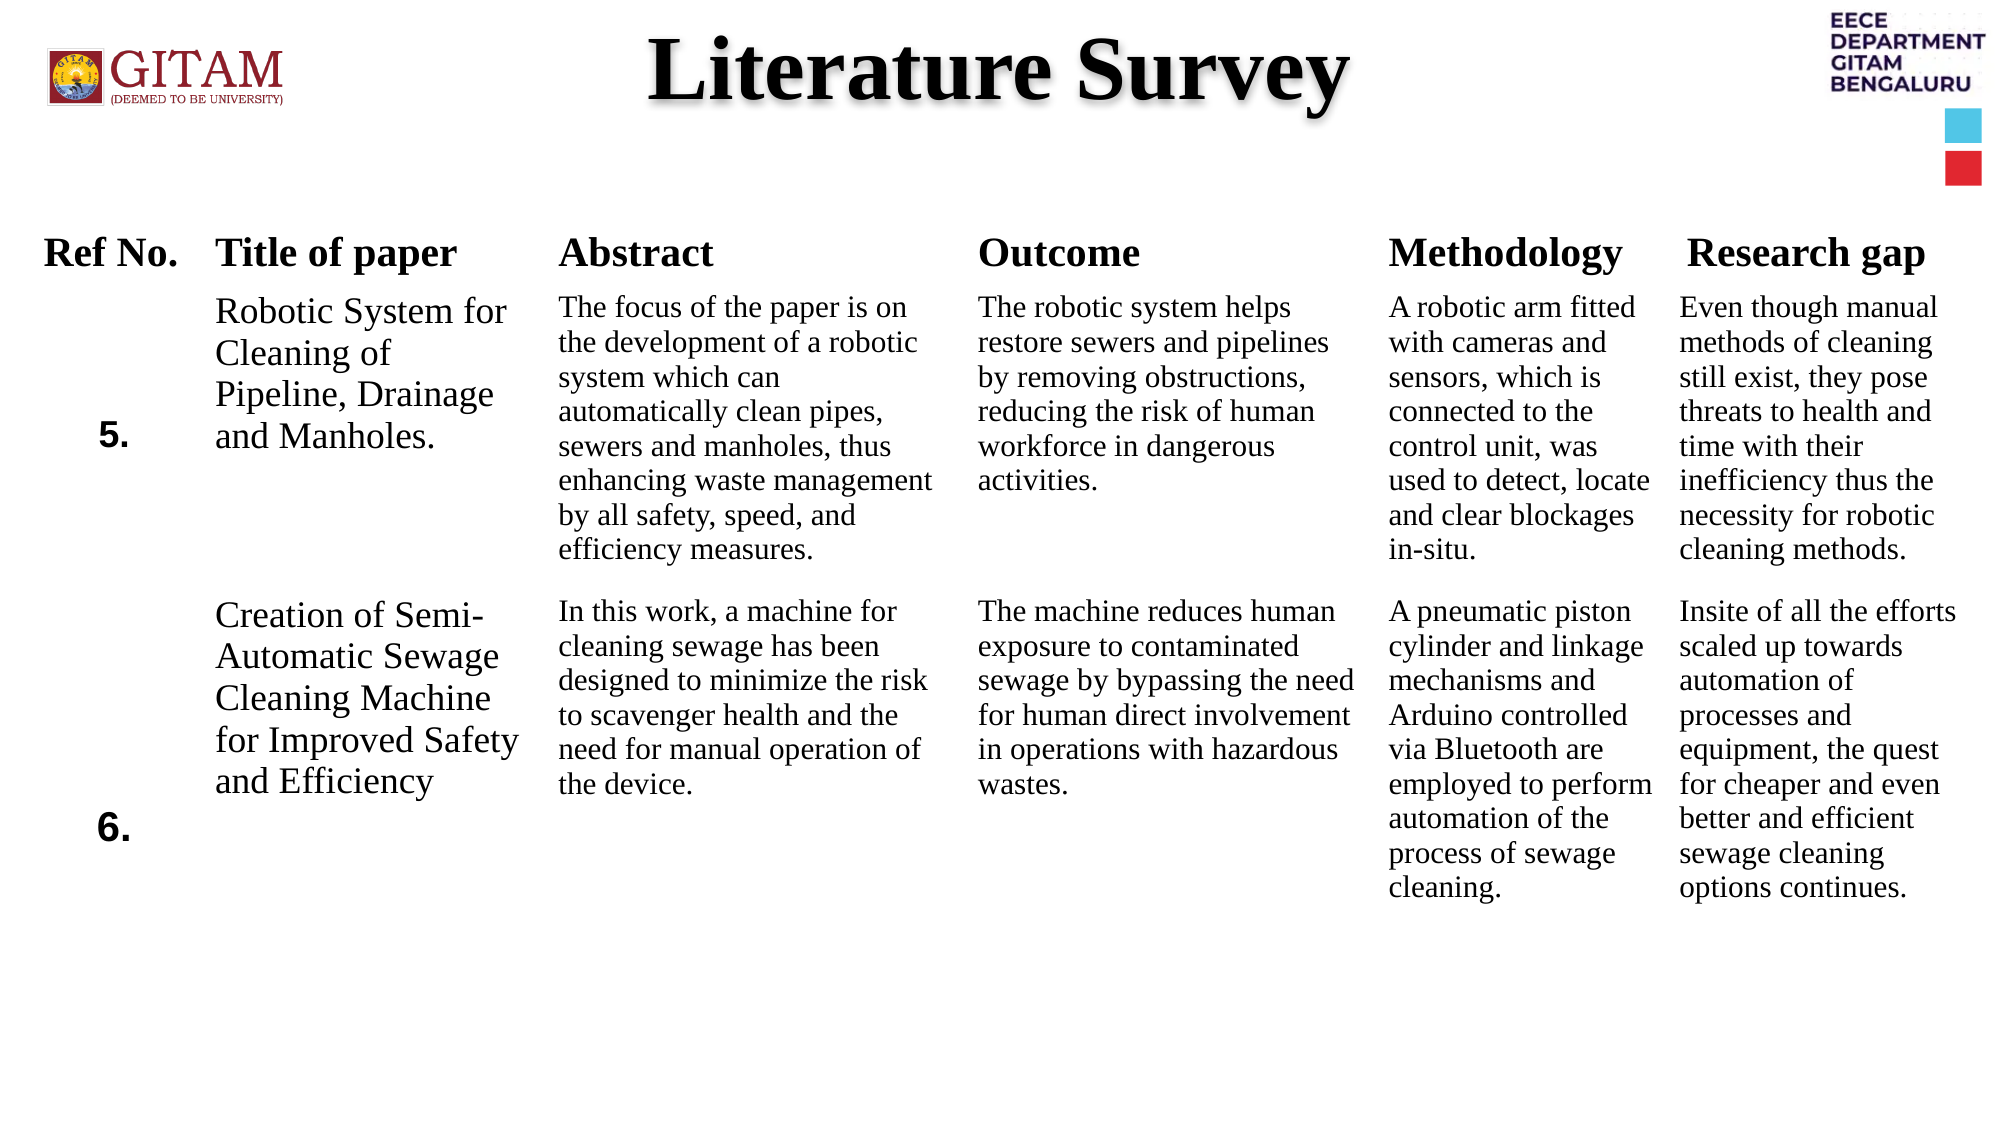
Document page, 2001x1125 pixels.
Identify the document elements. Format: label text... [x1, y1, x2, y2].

table_cell A pneumatic piston cylinder and linkage mechanisms and Arduino controlled via Bluetooth are employed to perform automation of the process of sewage cleaning. [1374, 587, 1672, 1066]
table_header Title of paper​ [200, 221, 543, 283]
table_header Ref No.​ [29, 221, 200, 283]
table_header Methodology​ [1374, 221, 1672, 283]
table_header Research gap​ [1672, 221, 1982, 283]
table_cell 5. [29, 283, 200, 587]
table_cell Insite of all the efforts scaled up towards automation of processes and equipment, the quest for cheaper and even better and efficient sewage cleaning options continues. [1672, 587, 1982, 1066]
table_header Abstract​ [543, 221, 963, 283]
table_cell In this work, a machine for cleaning sewage has been designed to minimize the risk to scavenger health and the need for manual operation of the device. [543, 587, 963, 1066]
table_header Outcome​ [963, 221, 1374, 283]
table_cell 6. [29, 587, 200, 1066]
table_cell A robotic arm fitted with cameras and sensors, which is connected to the control unit, was used to detect, locate and clear blockages in-situ. [1374, 283, 1672, 587]
table_cell The machine reduces human exposure to contaminated sewage by bypassing the need for human direct involvement in operations with hazardous wastes. [963, 587, 1374, 1066]
table_cell Creation of Semi-Automatic Sewage Cleaning Machine for Improved Safety and Efficiency [200, 587, 543, 1066]
table_cell The robotic system helps restore sewers and pipelines by removing obstructions, reducing the risk of human workforce in dangerous activities. [963, 283, 1374, 587]
table_cell The focus of the paper is on the development of a robotic system which can automatically clean pipes, sewers and manholes, thus enhancing waste management by all safety, speed, and efficiency measures. [543, 283, 963, 587]
title Literature Survey [0, 0, 2000, 175]
table_cell Robotic System for Cleaning of Pipeline, Drainage and Manholes. [200, 283, 543, 587]
table_cell Even though manual methods of cleaning still exist, they pose threats to health and time with their inefficiency thus the necessity for robotic cleaning methods. [1672, 283, 1982, 587]
